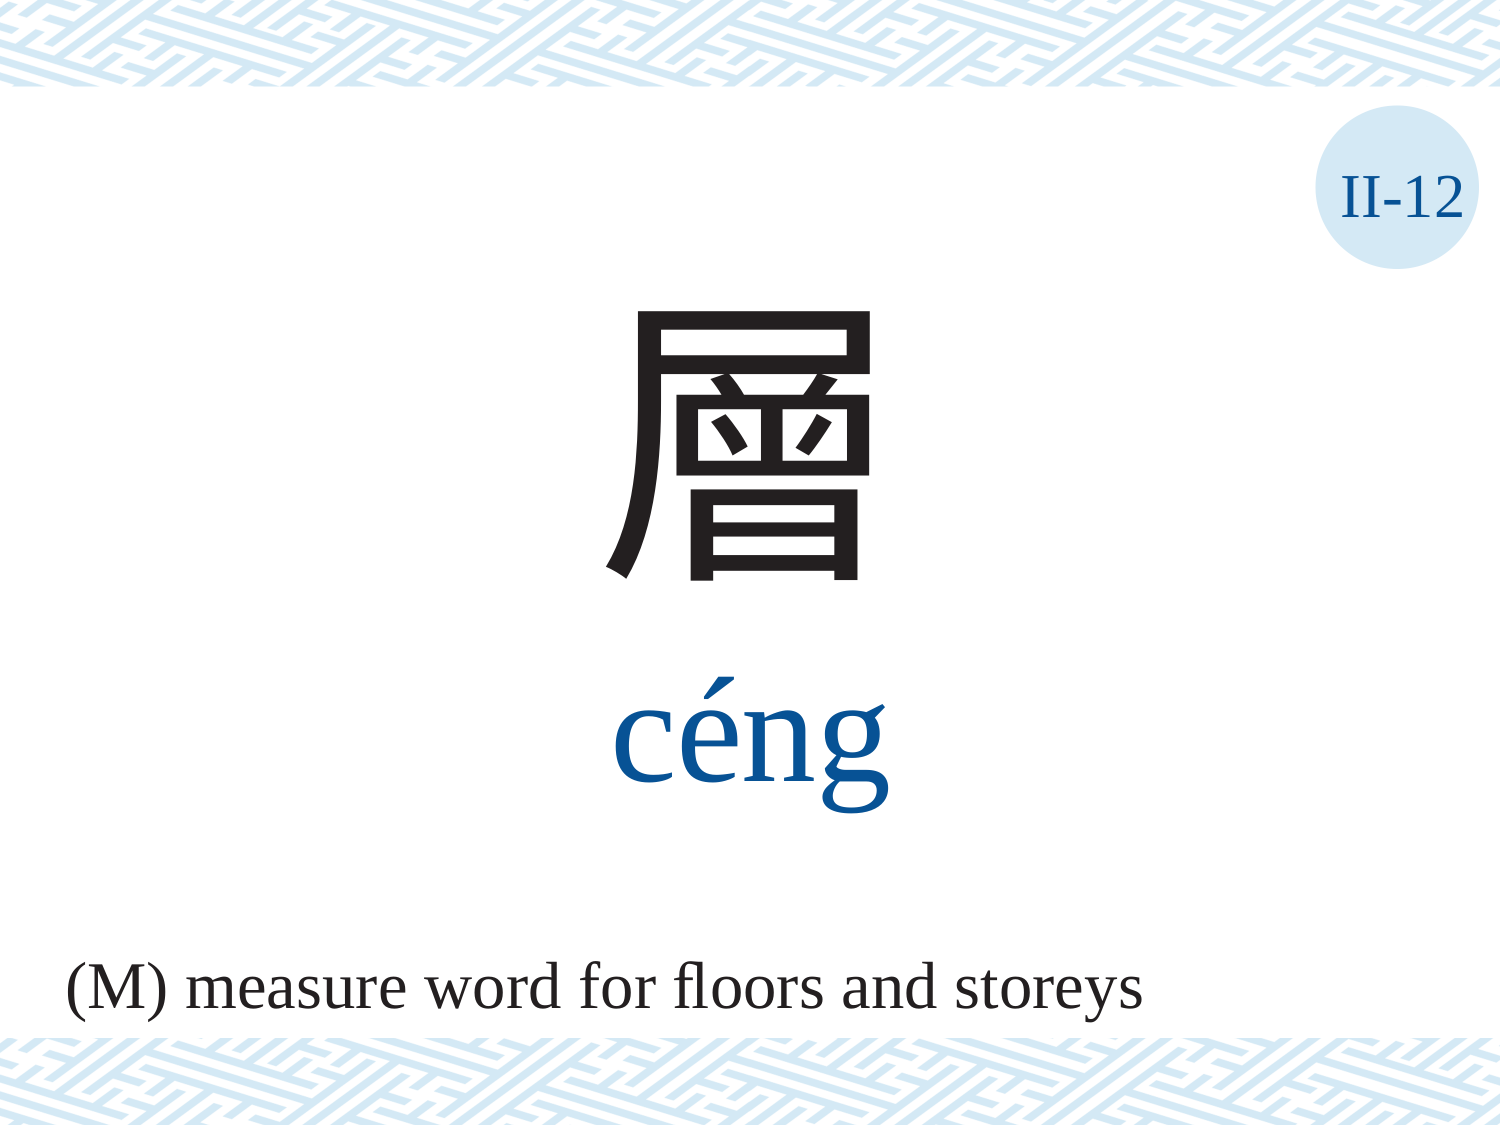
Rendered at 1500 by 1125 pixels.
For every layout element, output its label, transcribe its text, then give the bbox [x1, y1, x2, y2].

text_box II-12 層 céng [593, 154, 1467, 812]
picture [0, 0, 1500, 1125]
text_box (M) measure word for ﬂoors and storeys [62, 942, 1160, 1023]
